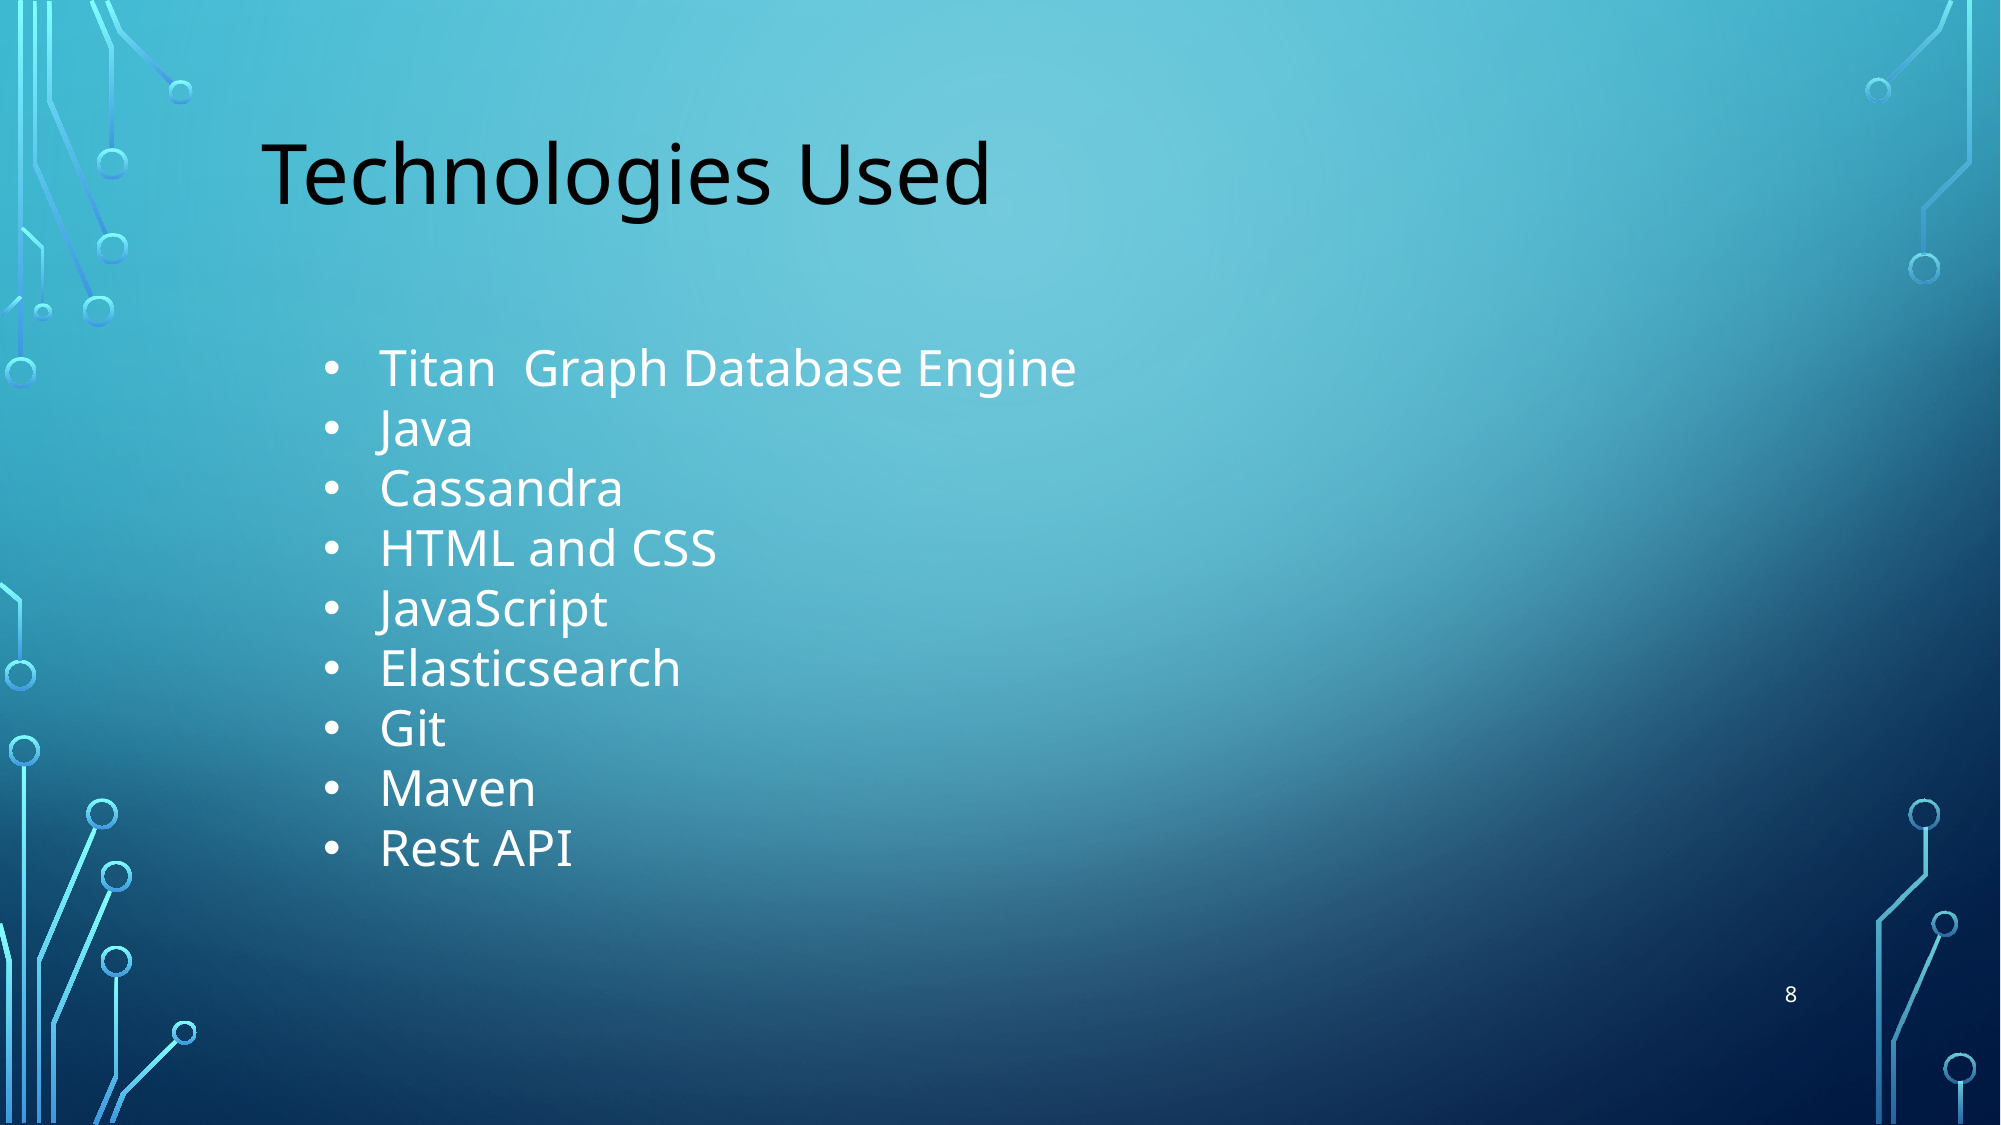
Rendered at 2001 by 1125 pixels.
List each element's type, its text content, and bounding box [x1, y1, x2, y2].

text_box Technologies Used [247, 114, 1010, 229]
slide_number 8 [1685, 965, 1813, 1025]
text_box Titan Graph Database Engine Java Cassandra HTML and CSS JavaScript Elasticsearch Git Maven Rest API [308, 329, 1593, 885]
